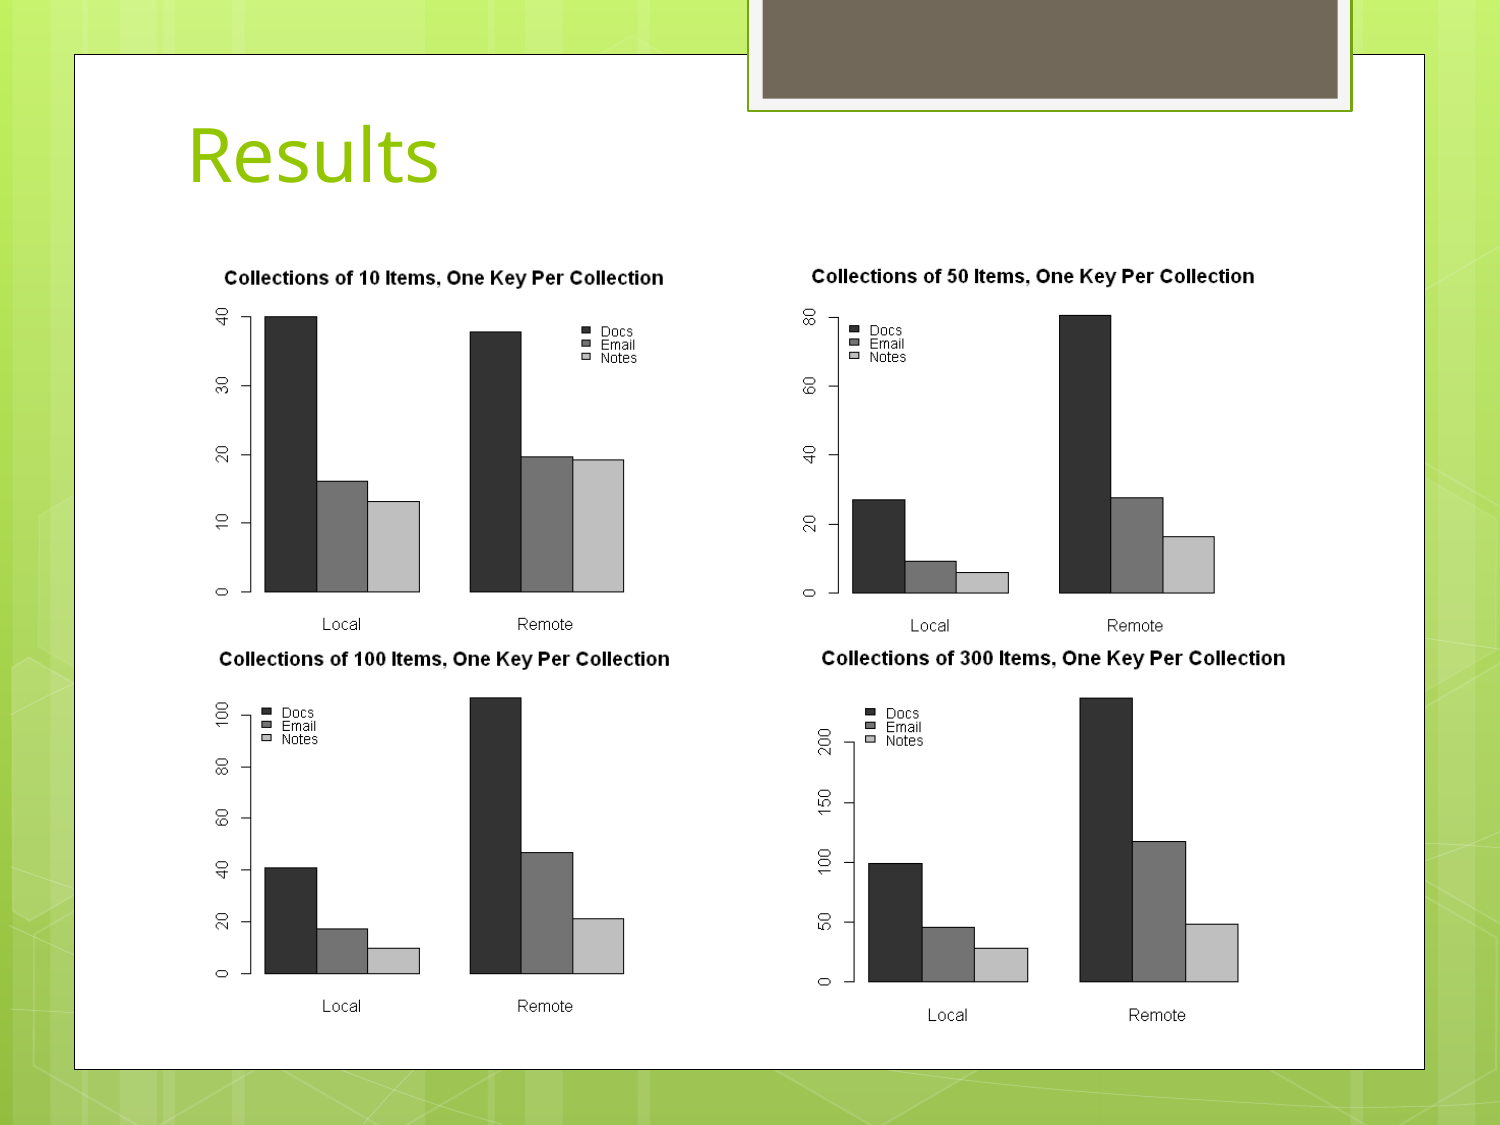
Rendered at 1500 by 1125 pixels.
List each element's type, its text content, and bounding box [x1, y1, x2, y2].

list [170, 265, 680, 640]
title Results [171, 99, 1324, 288]
picture [758, 234, 1295, 1032]
picture [170, 640, 680, 1032]
